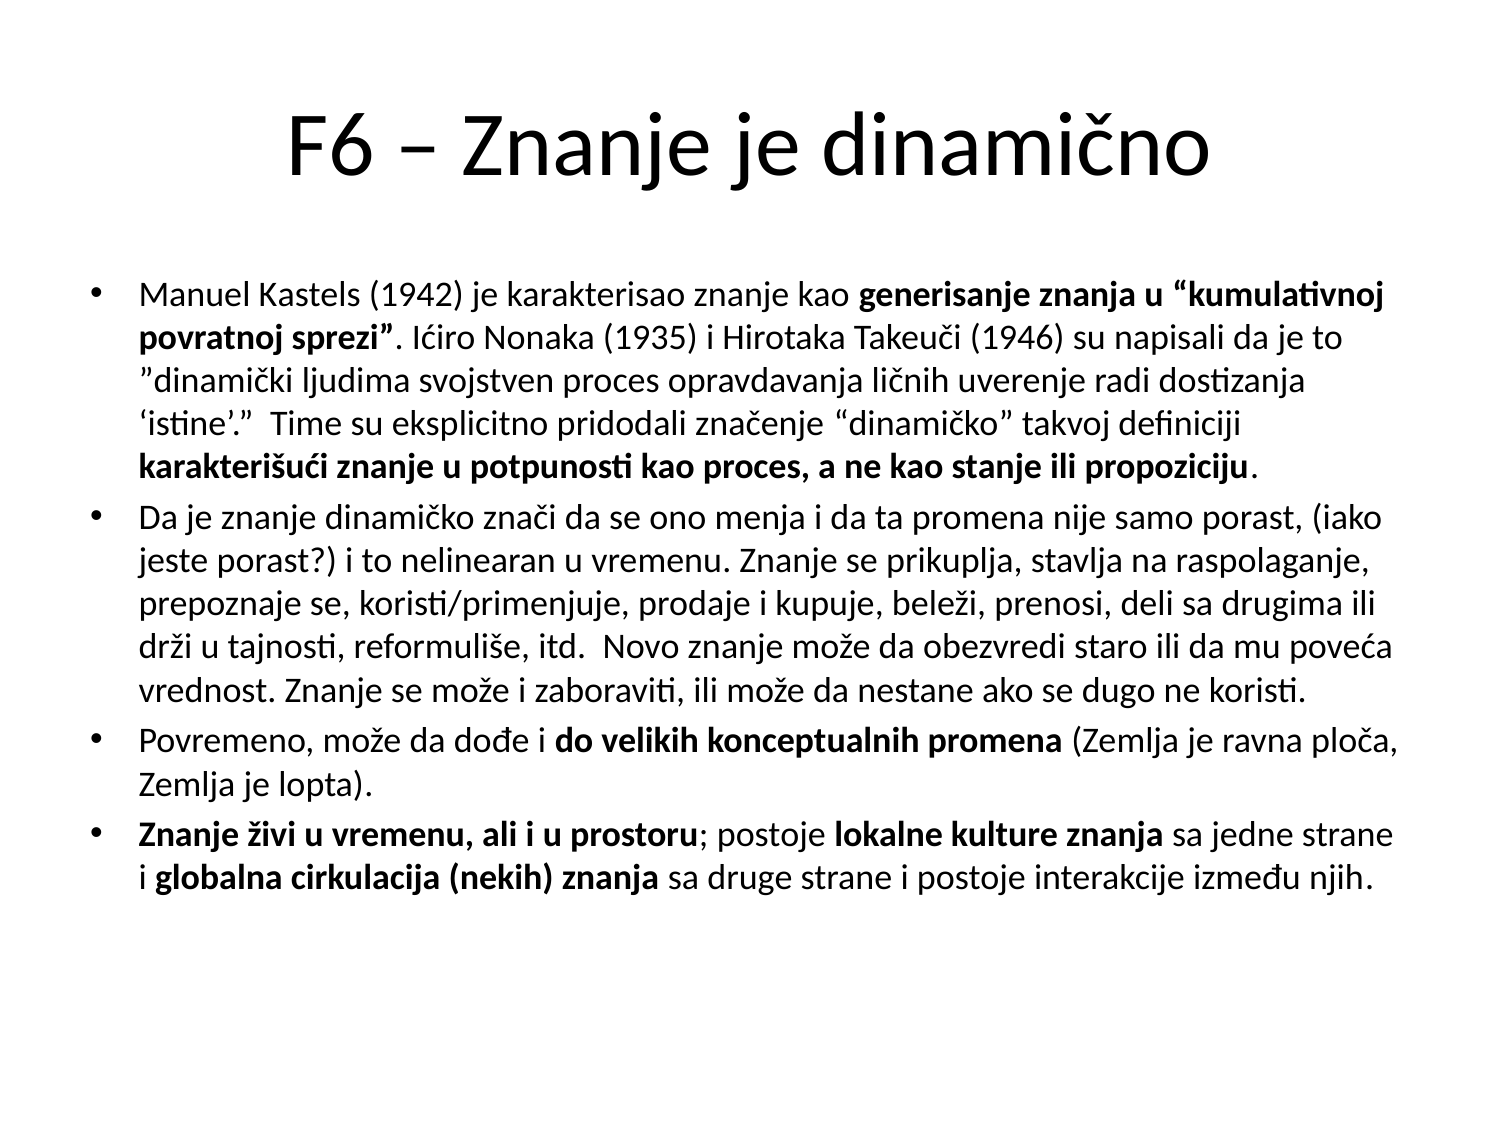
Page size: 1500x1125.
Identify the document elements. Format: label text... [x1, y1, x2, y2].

list Manuel Kastels (1942) je karakterisao znanje kao generisanje znanja u “kumulativnoj povratnoj sprezi”. Ićiro Nonaka (1935) i Hirotaka Takeuči (1946) su napisali da je to ”dinamički ljudima svojstven proces opravdavanja ličnih uverenje radi dostizanja ‘istine’.” Time su eksplicitno pridodali značenje “dinamičko” takvoj definiciji karakterišući znanje u potpunosti kao proces, a ne kao stanje ili propoziciju. Da je znanje dinamičko znači da se ono menja i da ta promena nije samo porast, (iako jeste porast?) i to nelinearan u vremenu. Znanje se prikuplja, stavlja na raspolaganje, prepoznaje se, koristi/primenjuje, prodaje i kupuje, beleži, prenosi, deli sa drugima ili drži u tajnosti, reformuliše, itd. Novo znanje može da obezvredi staro ili da mu poveća vrednost. Znanje se može i zaboraviti, ili može da nestane ako se dugo ne koristi. Povremeno, može da dođe i do velikih konceptualnih promena (Zemlja je ravna ploča, Zemlja je lopta). Znanje živi u vremenu, ali i u prostoru; postoje lokalne kulture znanja sa jedne strane i globalna cirkulacija (nekih) znanja sa druge strane i postoje interakcije između njih. [75, 262, 1425, 1005]
title F6 – Znanje je dinamično [75, 45, 1425, 233]
